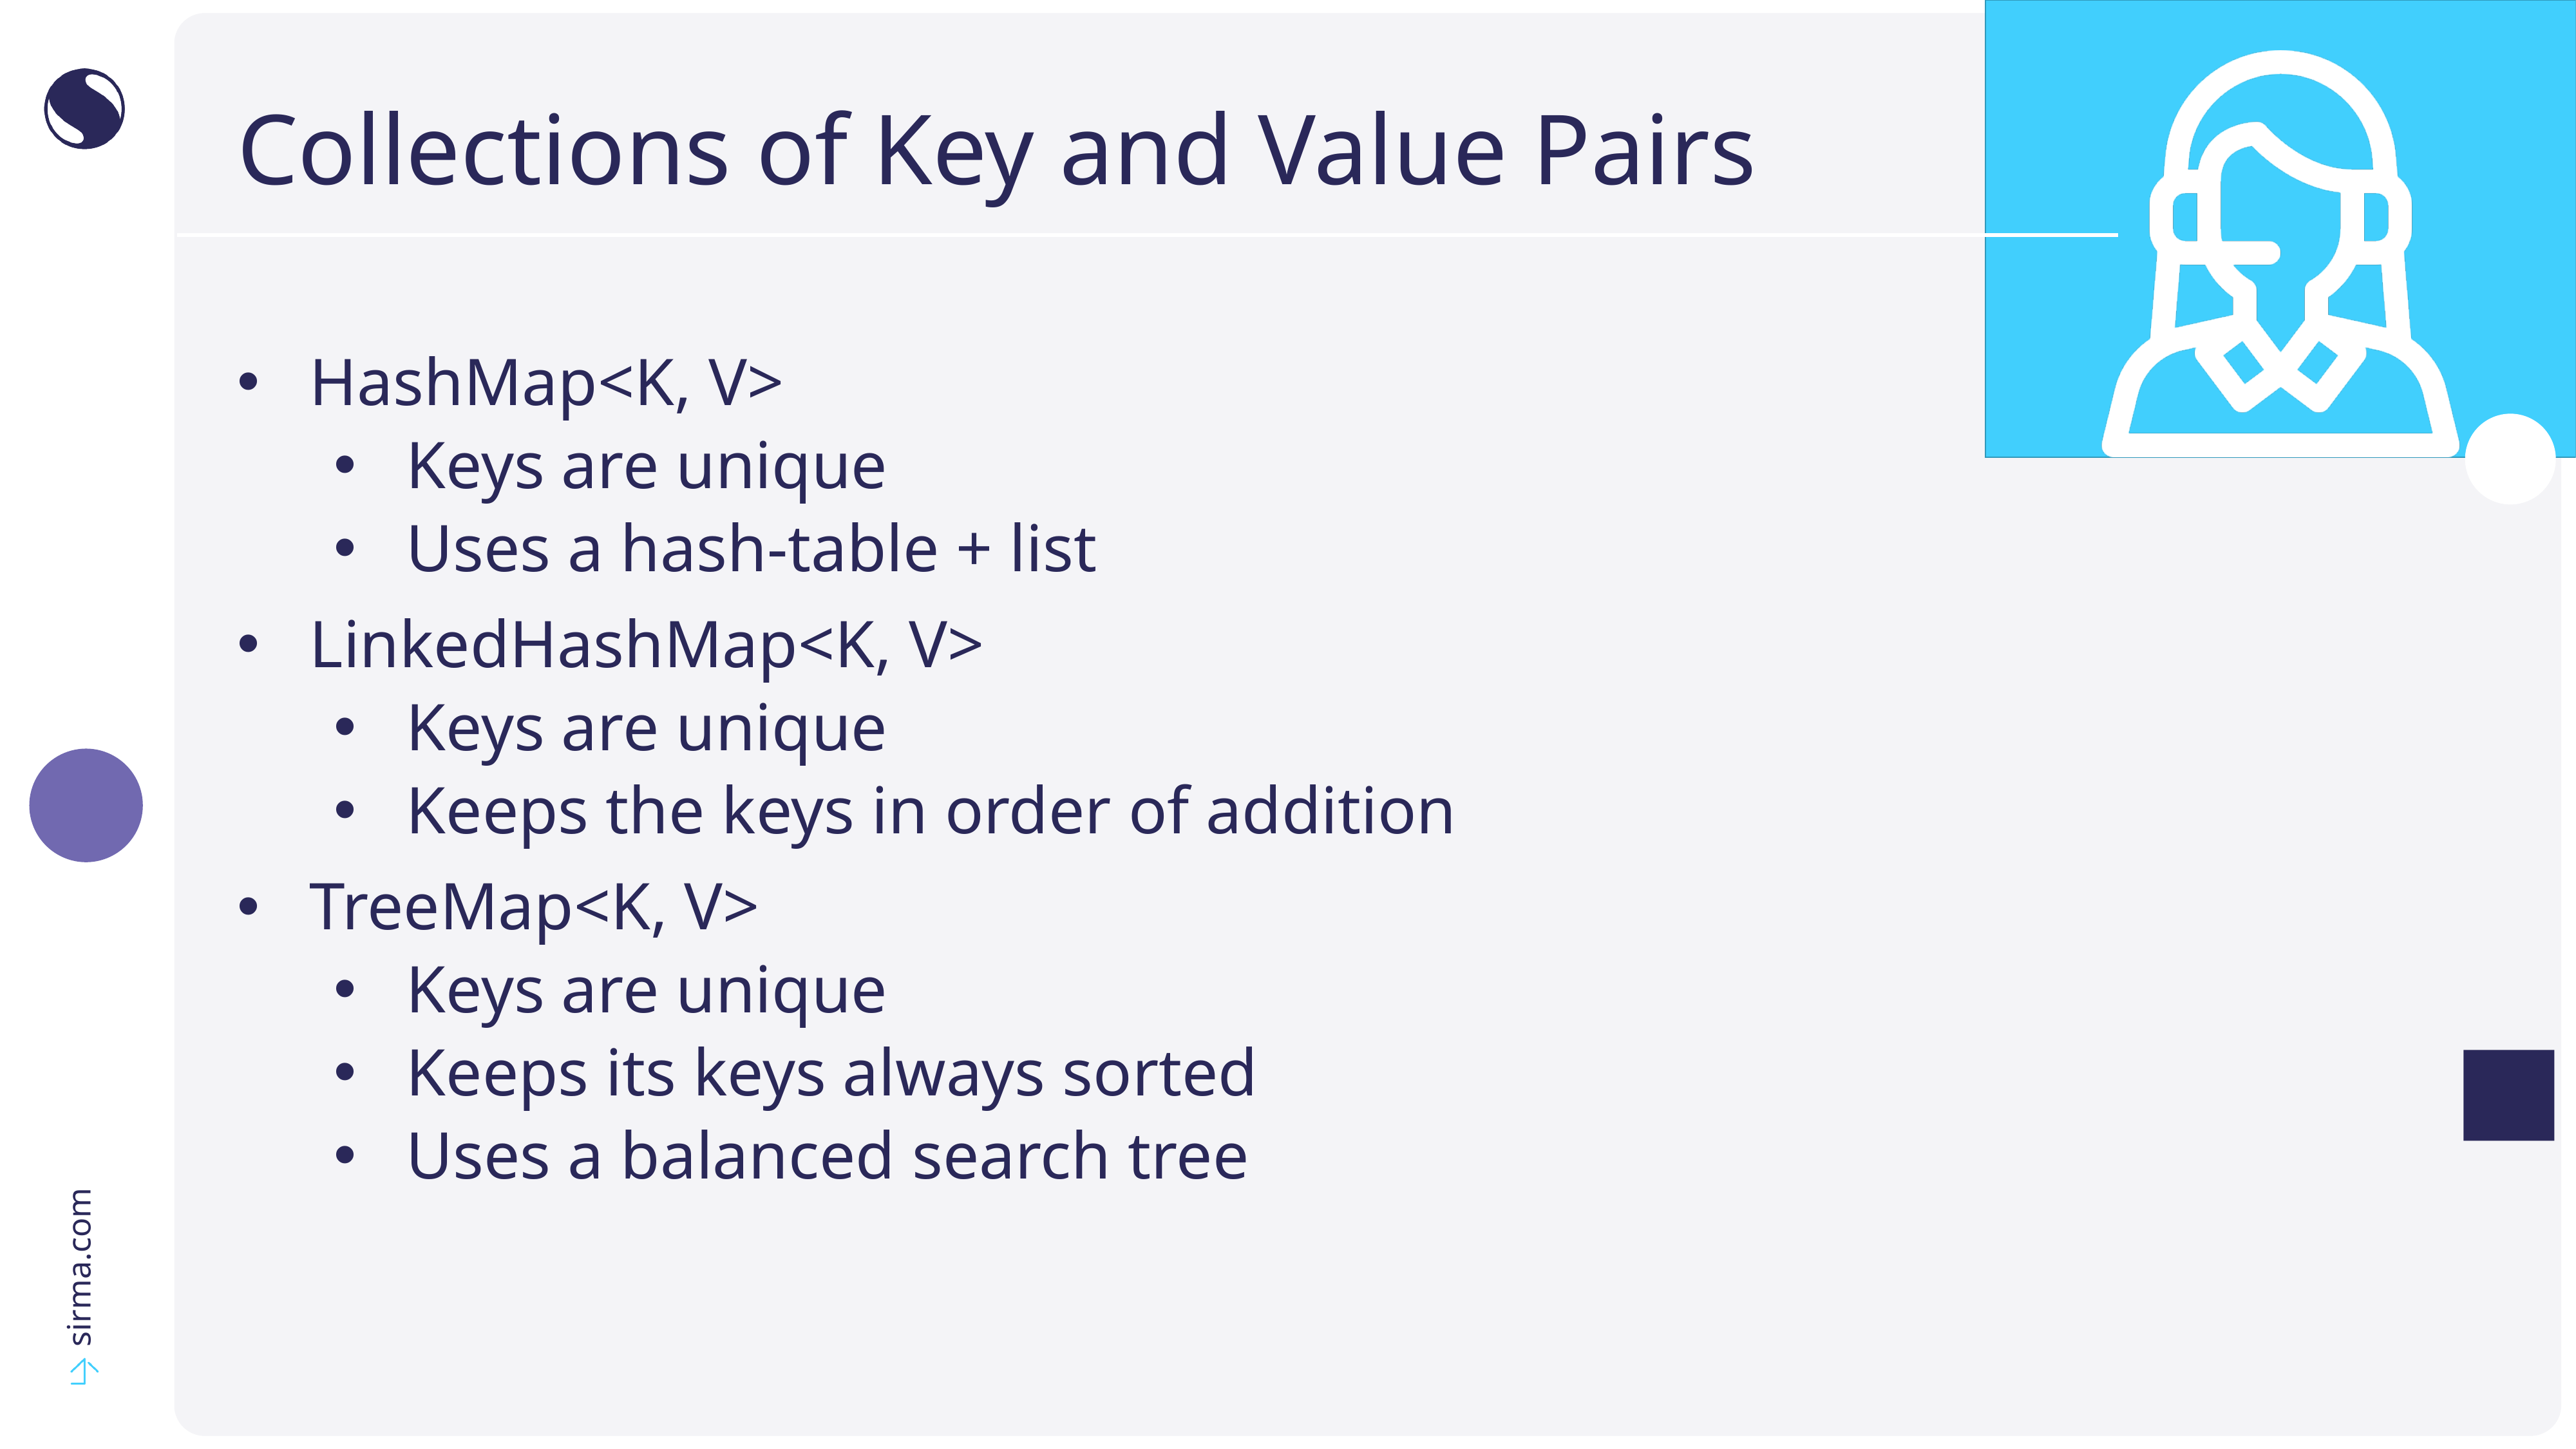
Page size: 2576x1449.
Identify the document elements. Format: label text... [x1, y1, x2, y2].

picture [2077, 50, 2485, 457]
list HashMap<K, V> Keys are unique Uses a hash-table + list LinkedHashMap<K, V> Keys are unique Keeps the keys in order of addition TreeMap<K, V> Keys are unique Keeps its keys always sorted Uses a balanced search tree [227, 345, 2448, 1342]
picture [44, 68, 125, 149]
title Collections of Key and Value Pairs [227, 77, 2118, 230]
picture [70, 1358, 99, 1385]
